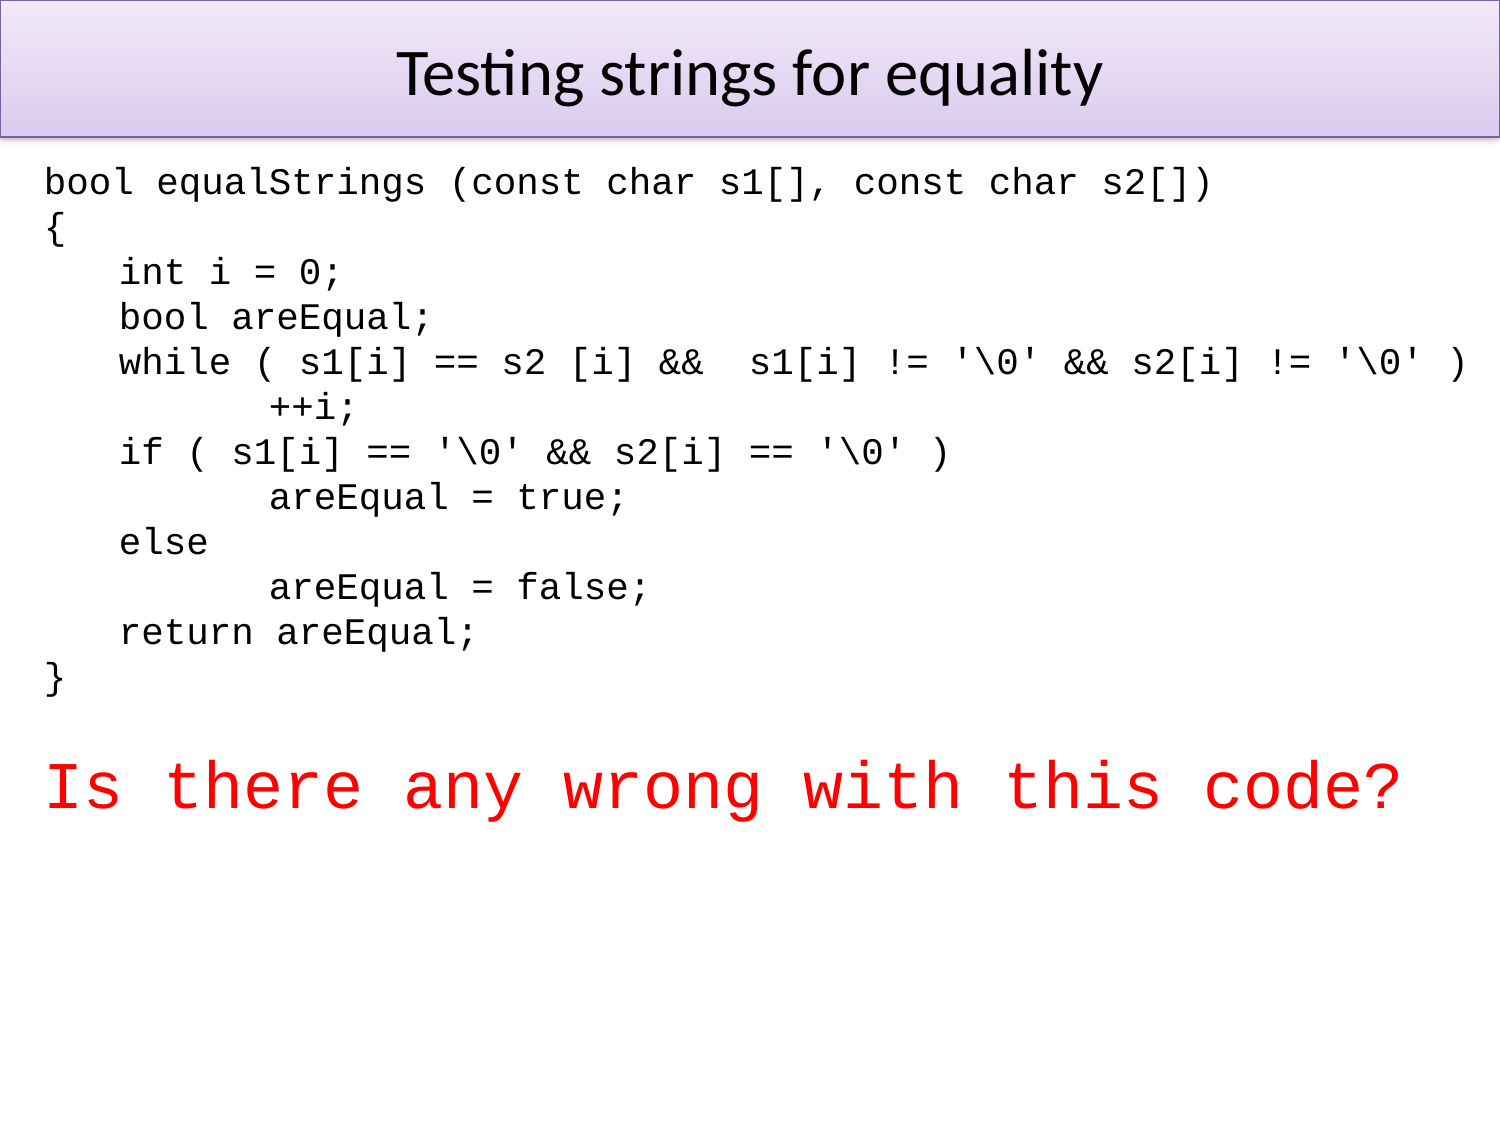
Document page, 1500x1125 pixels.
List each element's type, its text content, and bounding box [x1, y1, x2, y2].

title Testing strings for equality [0, 0, 1500, 138]
text_box bool equalStrings (const char s1[], const char s2[]) { int i = 0; bool areEqual; while ( s1[i] == s2 [i] && s1[i] != '\0' && s2[i] != '\0' ) ++i; if ( s1[i] == '\0' && s2[i] == '\0' ) areEqual = true; else areEqual = false; return areEqual; } Is there any wrong with this code? [29, 149, 1484, 830]
